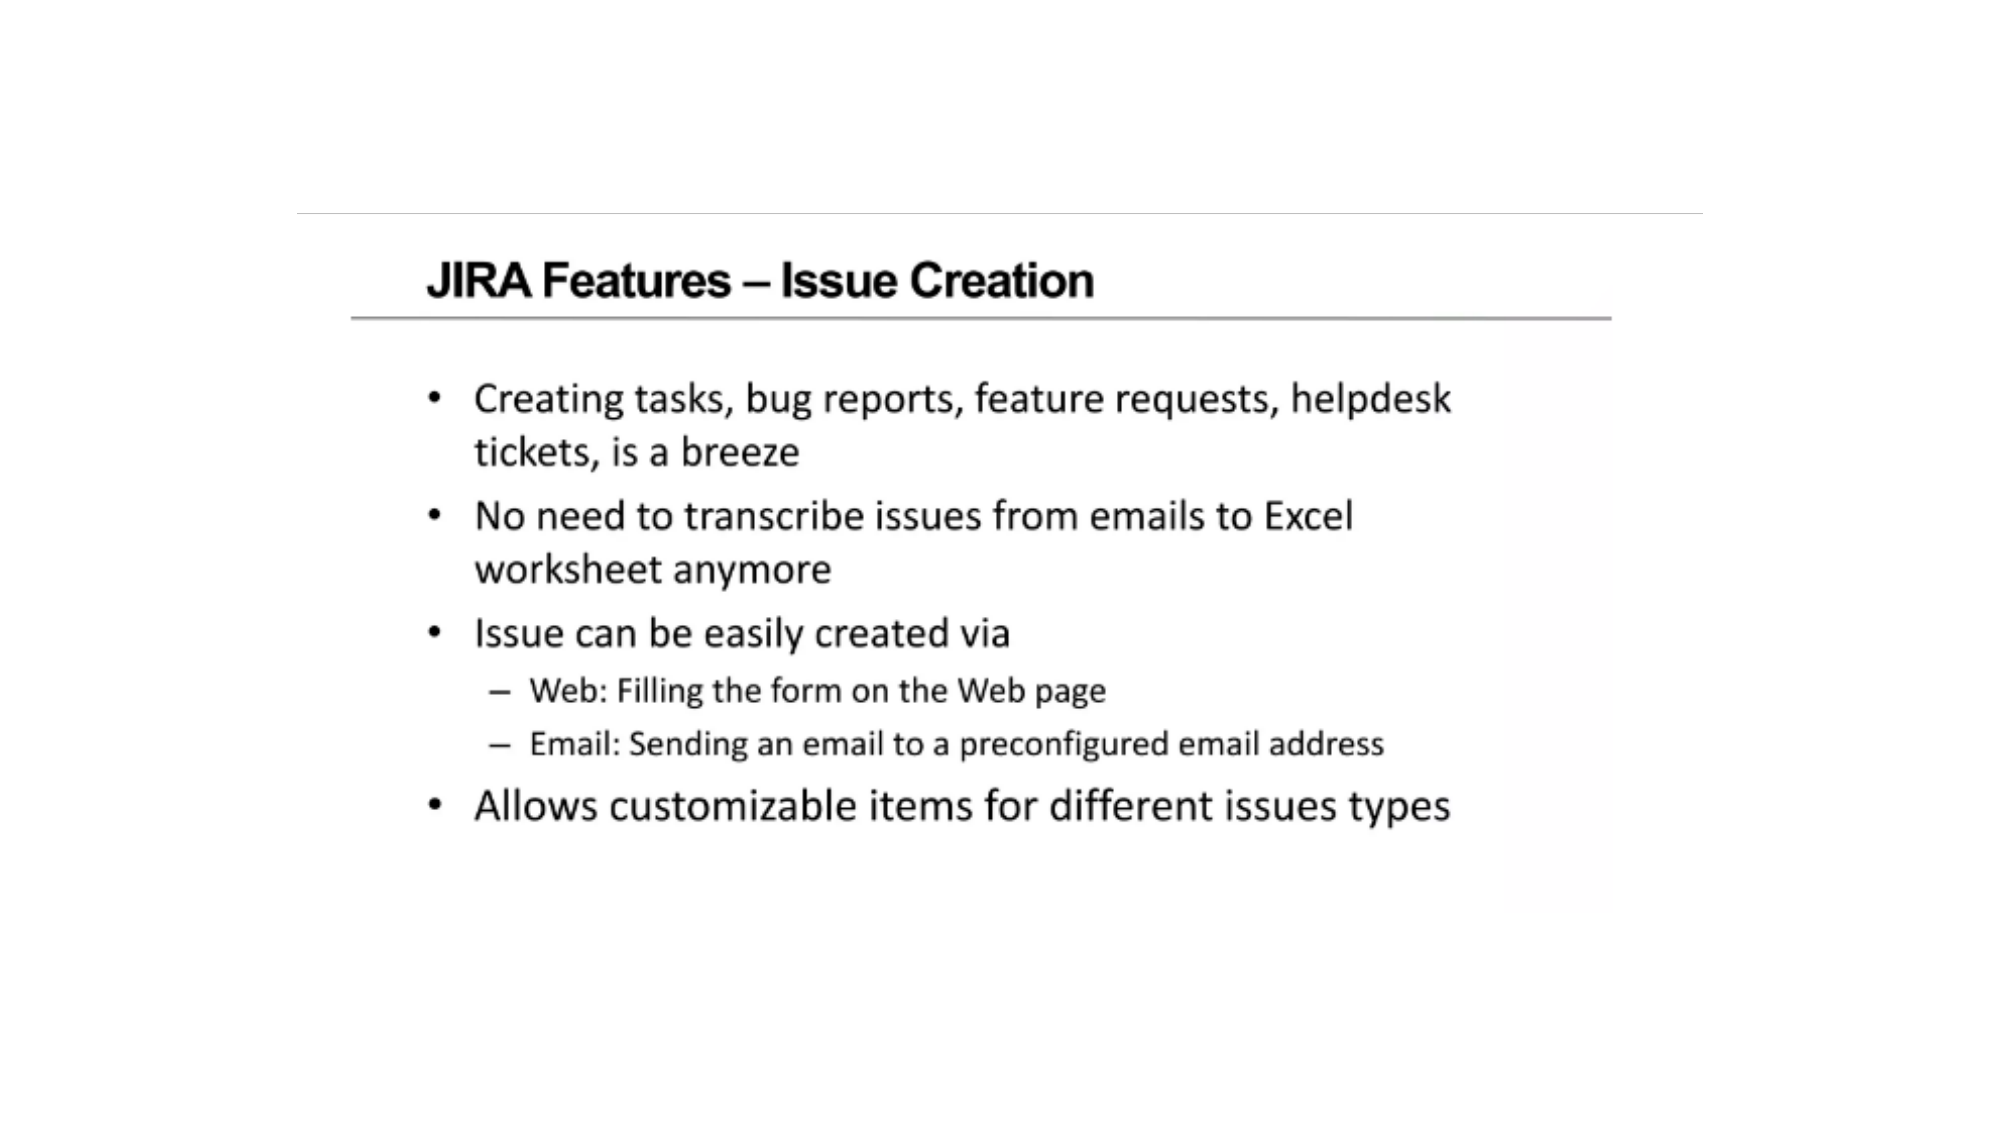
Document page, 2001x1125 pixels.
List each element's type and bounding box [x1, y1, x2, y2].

picture [297, 212, 1703, 913]
